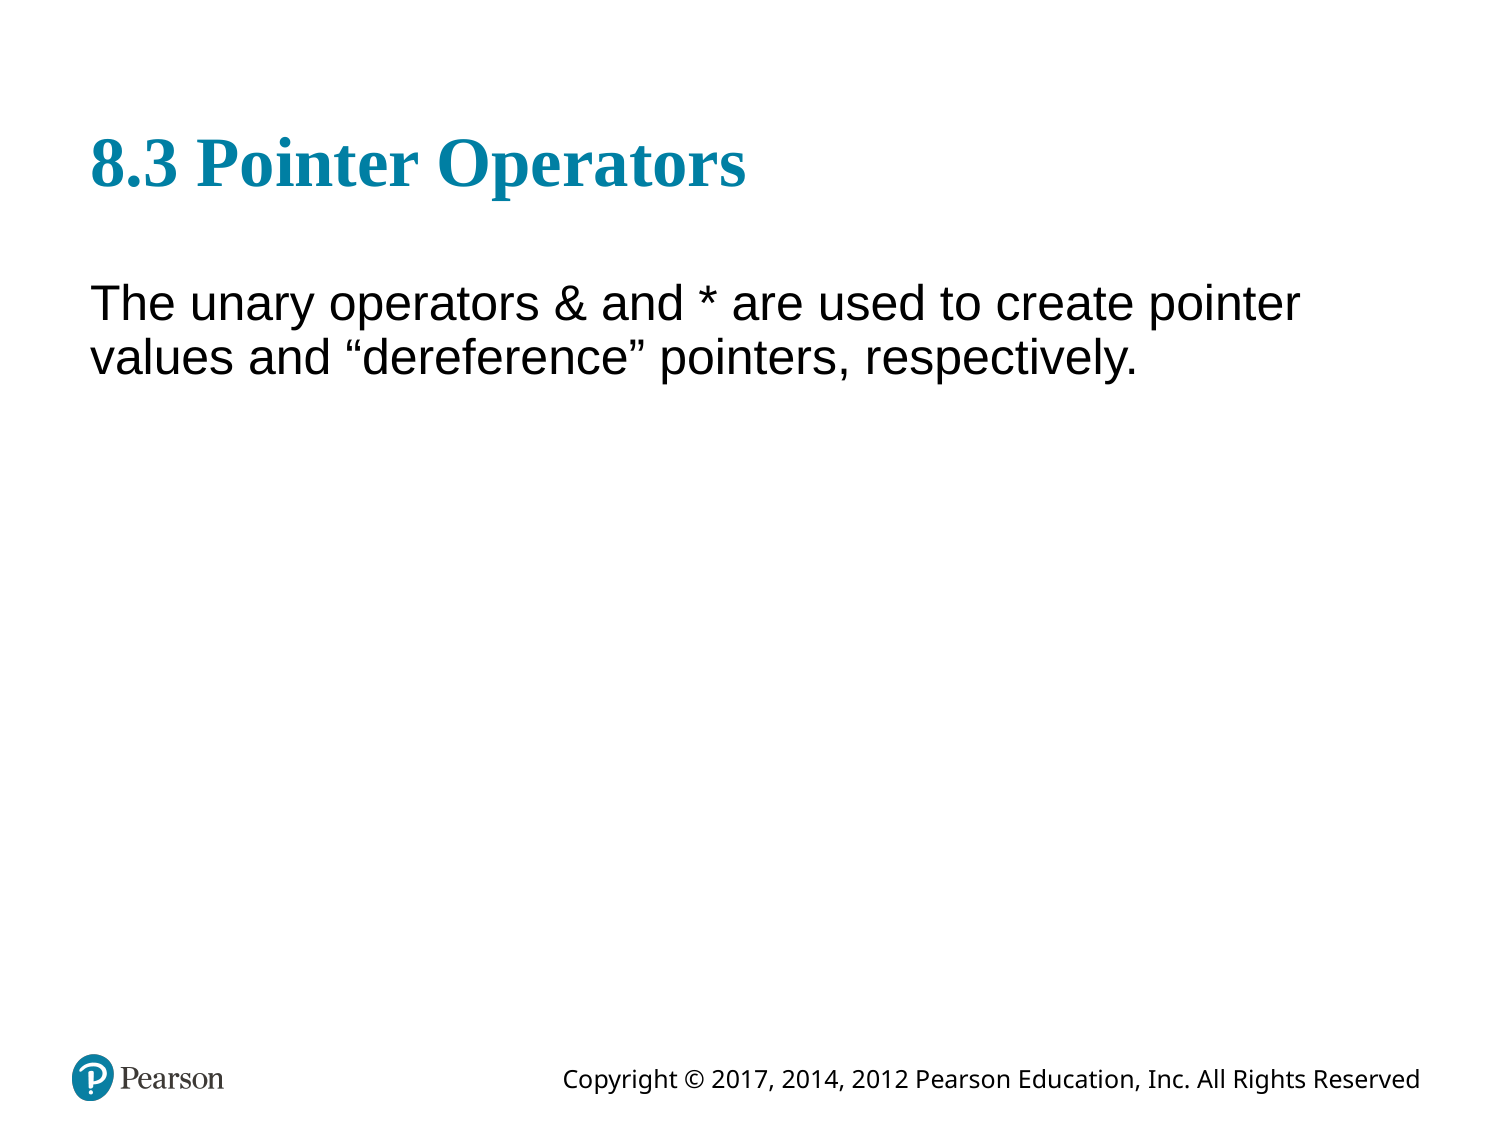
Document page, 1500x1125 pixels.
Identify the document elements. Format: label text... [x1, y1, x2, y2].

list The unary operators & and * are used to create pointer values and “dereference” pointers, respectively. [75, 262, 1425, 1005]
picture [98, 1054, 224, 1101]
title 8.3 Pointer Operators [75, 35, 1425, 216]
picture [80, 1063, 106, 1088]
picture [72, 1087, 83, 1101]
picture [72, 1054, 88, 1070]
